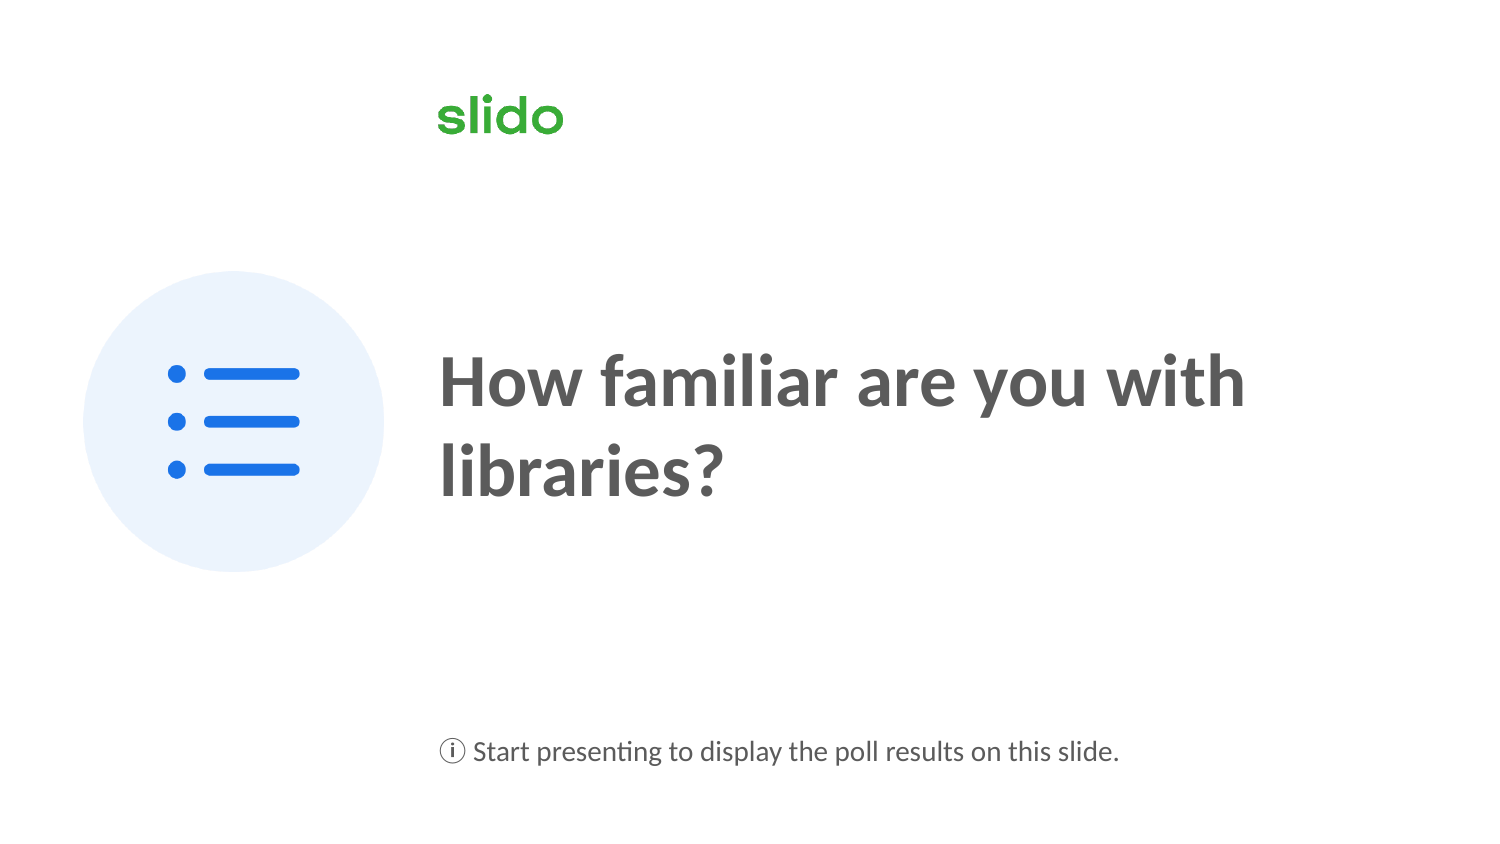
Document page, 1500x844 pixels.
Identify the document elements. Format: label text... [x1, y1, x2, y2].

picture [424, 83, 576, 147]
text_box How familiar are you with libraries? [423, 314, 1419, 529]
text_box ⓘ Start presenting to display the poll results on this slide. [423, 717, 1460, 784]
picture [83, 271, 384, 573]
